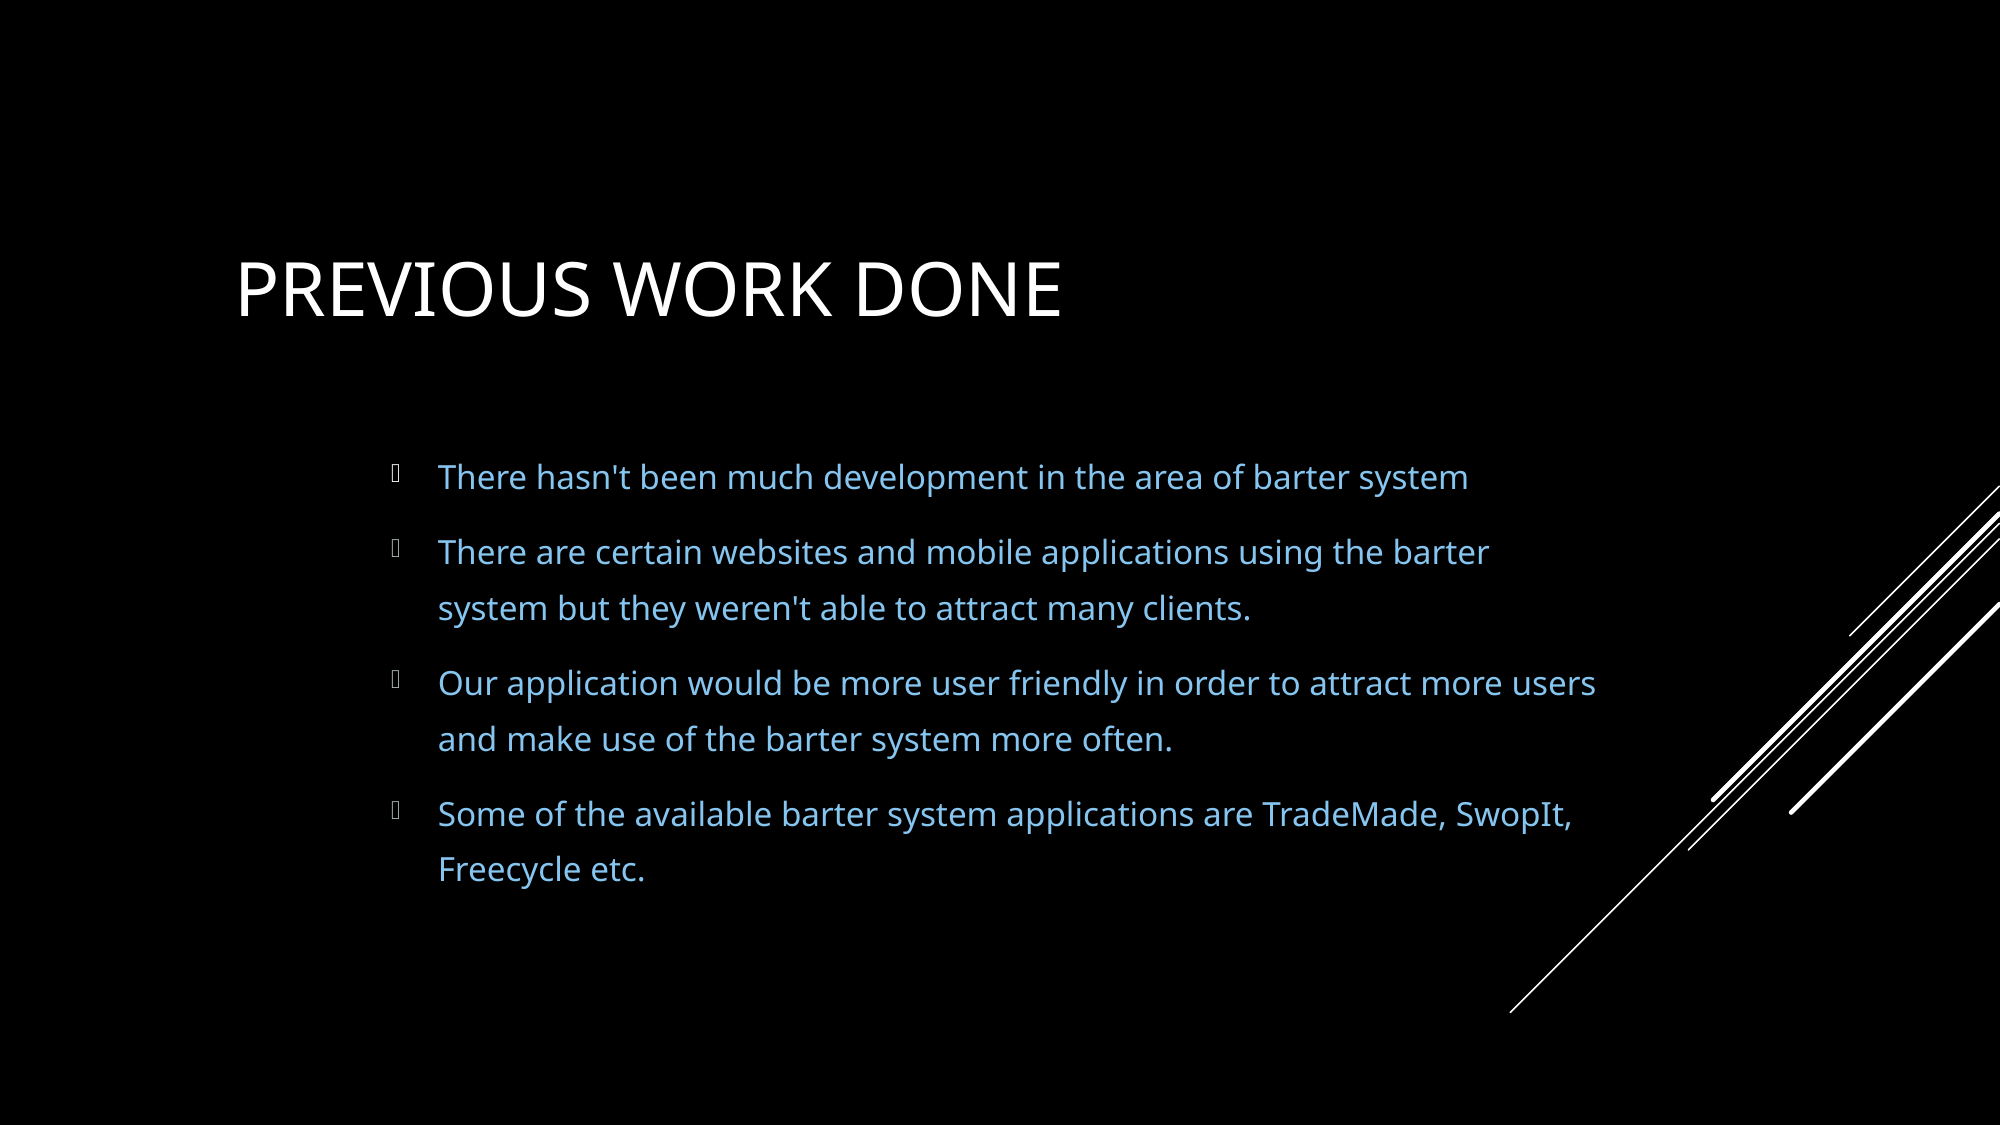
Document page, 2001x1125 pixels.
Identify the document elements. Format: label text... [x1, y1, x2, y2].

title PREVIOUS WORK DONE [219, 191, 1627, 383]
list There hasn't been much development in the area of barter system There are certain websites and mobile applications using the barter system but they weren't able to attract many clients. Our application would be more user friendly in order to attract more users and make use of the barter system more often. Some of the available barter system applications are TradeMade, SwopIt, Freecycle etc. [376, 432, 1627, 931]
